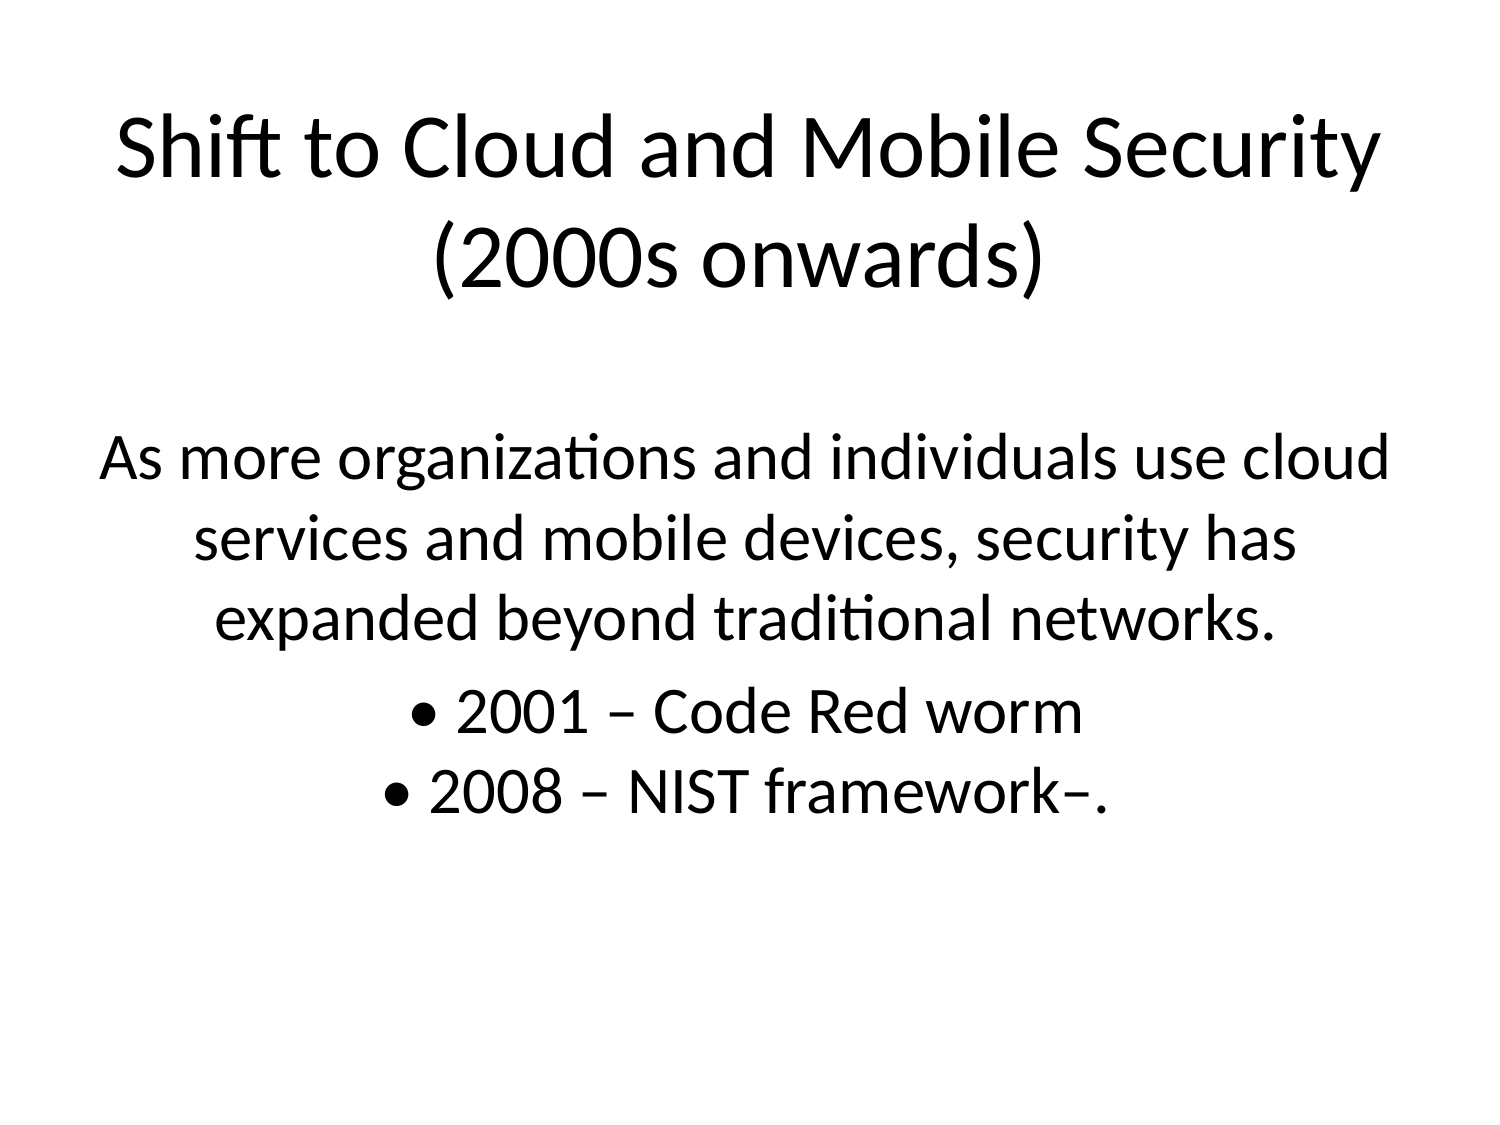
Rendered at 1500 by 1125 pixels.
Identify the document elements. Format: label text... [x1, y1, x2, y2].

title Shift to Cloud and Mobile Security (2000s onwards) [75, 45, 1425, 346]
list As more organizations and individuals use cloud services and mobile devices, security has expanded beyond traditional networks. • 2001 – Code Red worm • 2008 – NIST framework–. [78, 405, 1414, 937]
